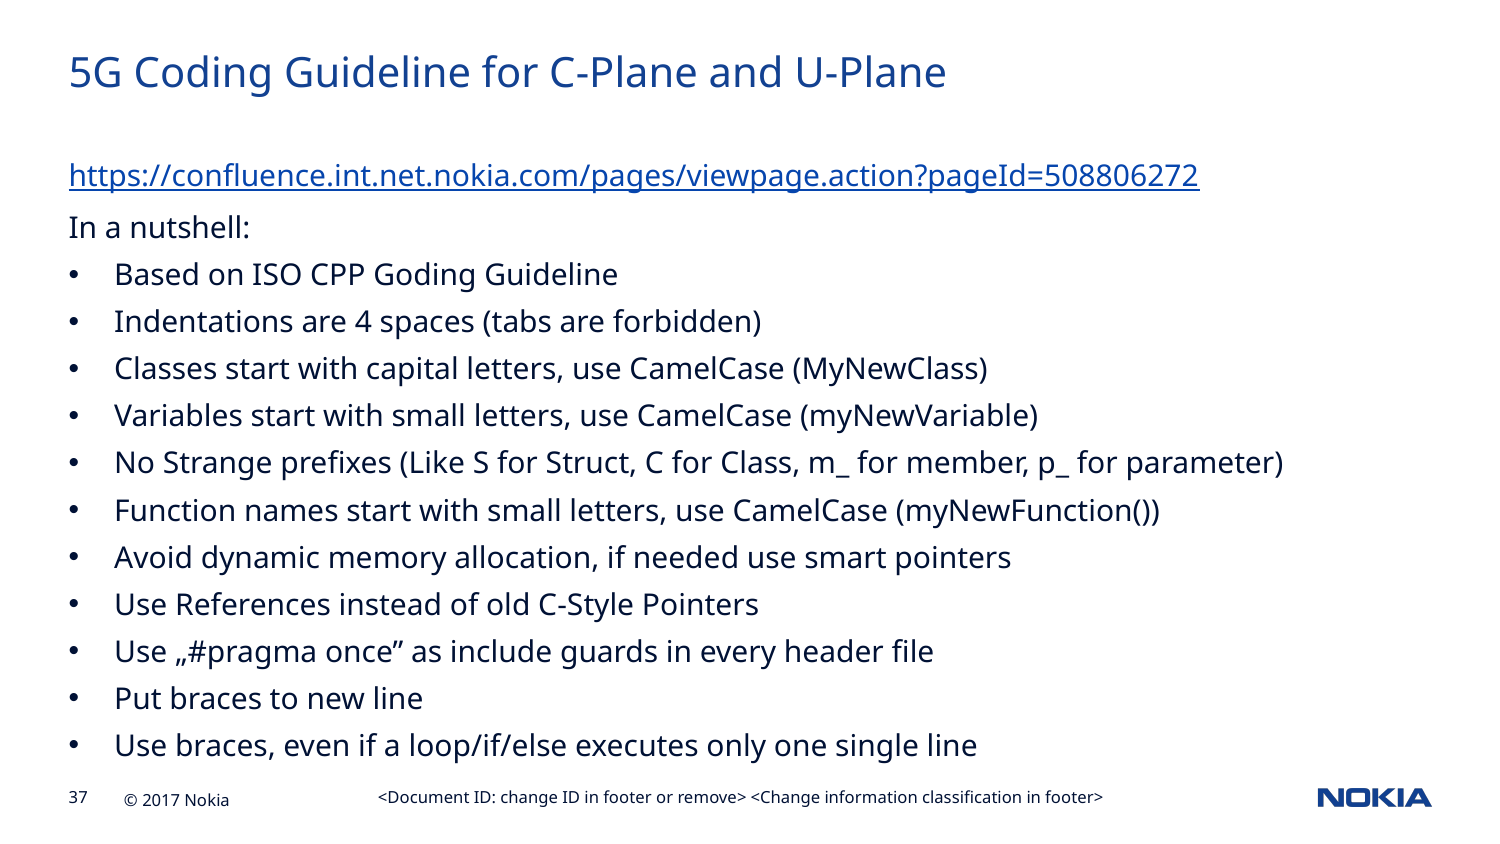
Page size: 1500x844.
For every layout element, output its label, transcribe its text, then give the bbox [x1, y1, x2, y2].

list https://confluence.int.net.nokia.com/pages/viewpage.action?pageId=508806272 In a nutshell: Based on ISO CPP Goding Guideline Indentations are 4 spaces (tabs are forbidden) Classes start with capital letters, use CamelCase (MyNewClass) Variables start with small letters, use CamelCase (myNewVariable) No Strange prefixes (Like S for Struct, C for Class, m_ for member, p_ for parameter) Function names start with small letters, use CamelCase (myNewFunction()) Avoid dynamic memory allocation, if needed use smart pointers Use References instead of old C-Style Pointers Use „#pragma once” as include guards in every header file Put braces to new line Use braces, even if a loop/if/else executes only one single line [68, 109, 1310, 777]
picture [1292, 762, 1458, 833]
footer <Document ID: change ID in footer or remove> <Change information classification in footer> [377, 790, 1122, 811]
list 5G Coding Guideline for C-Plane and U-Plane [68, 46, 1432, 97]
